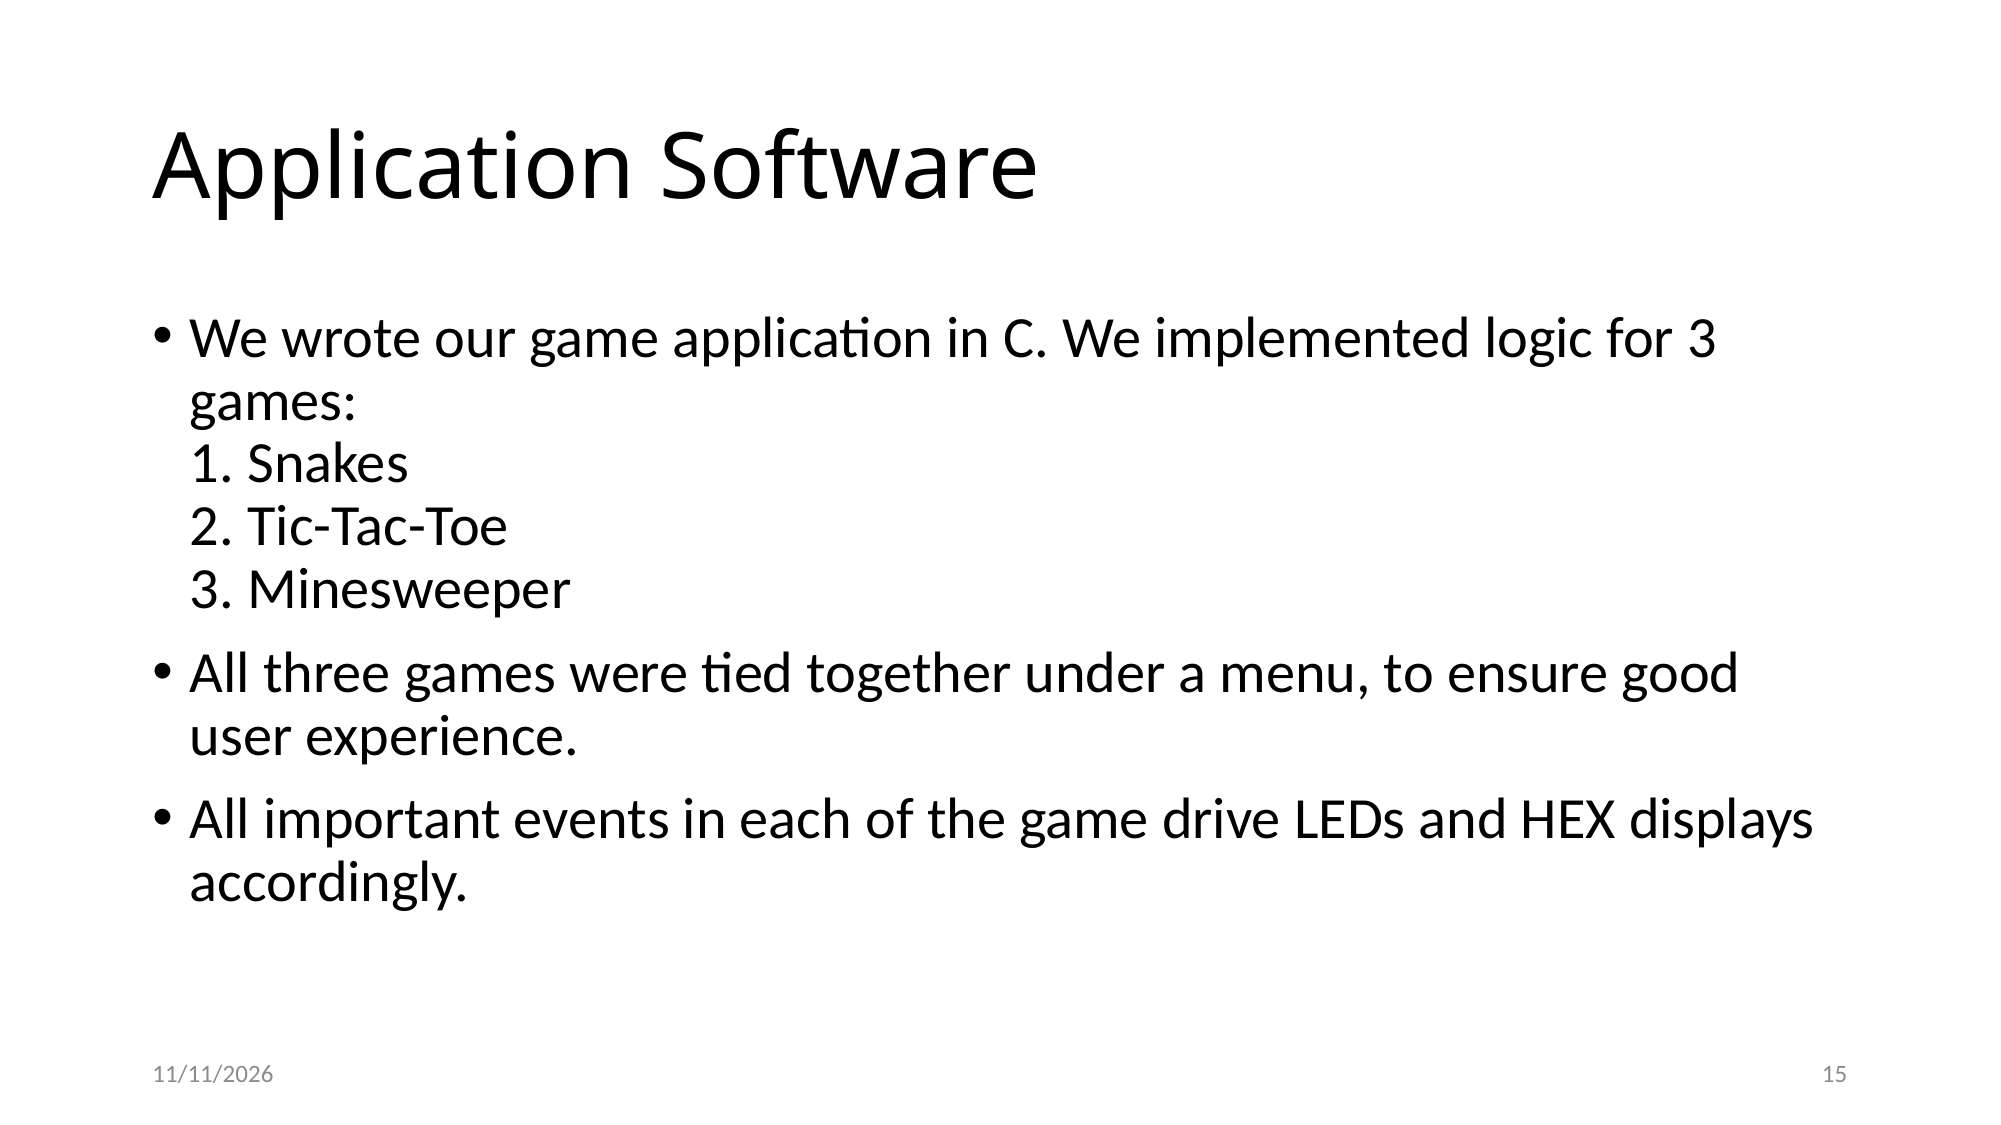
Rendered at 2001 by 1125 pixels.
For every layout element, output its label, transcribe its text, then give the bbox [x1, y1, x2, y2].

title Application Software [137, 59, 1863, 278]
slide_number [137, 1042, 588, 1103]
list We wrote our game application in C. We implemented logic for 3 games: 1. Snakes 2. Tic-Tac-Toe 3. Minesweeper All three games were tied together under a menu, to ensure good user experience. All important events in each of the game drive LEDs and HEX displays accordingly. [137, 299, 1863, 1014]
slide_number 15 [1412, 1042, 1863, 1103]
